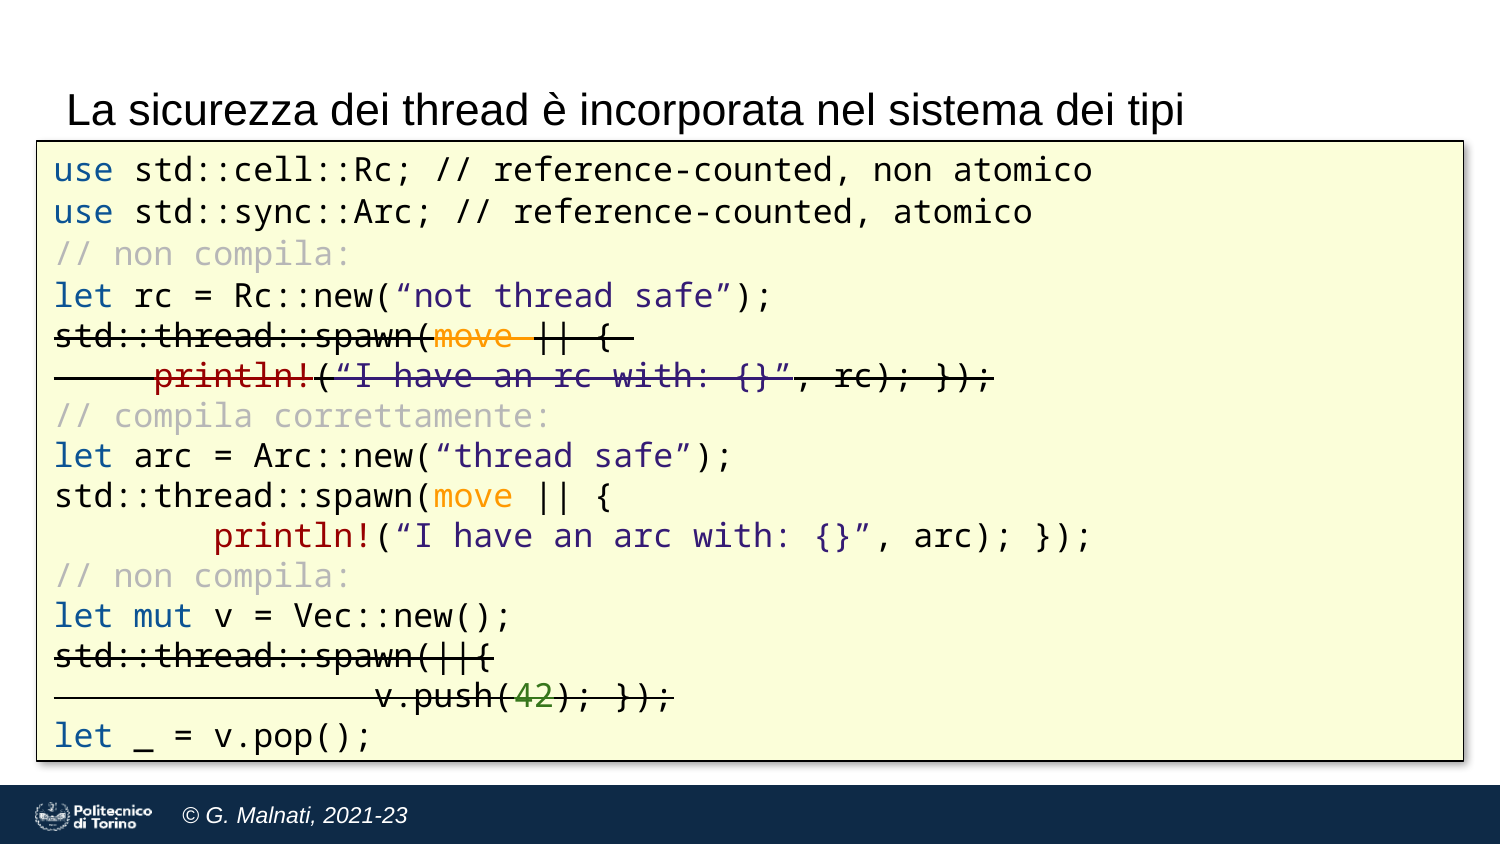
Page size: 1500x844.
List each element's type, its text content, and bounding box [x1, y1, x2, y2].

text_box use std::cell::Rc; // reference-counted, non atomico use std::sync::Arc; // reference-counted, atomico // non compila: let rc = Rc::new(“not thread safe”); std::thread::spawn(move || { println!(“I have an rc with: {}”, rc); }); // compila correttamente: let arc = Arc::new(“thread safe”); std::thread::spawn(move || { println!(“I have an arc with: {}”, arc); }); // non compila: let mut v = Vec::new(); std::thread::spawn(||{ v.push(42); }); let _ = v.pop(); [36, 140, 1464, 762]
slide_number ‹#› [1473, 703, 1480, 763]
picture [0, 785, 1500, 844]
title La sicurezza dei thread è incorporata nel sistema dei tipi [51, 65, 1449, 138]
